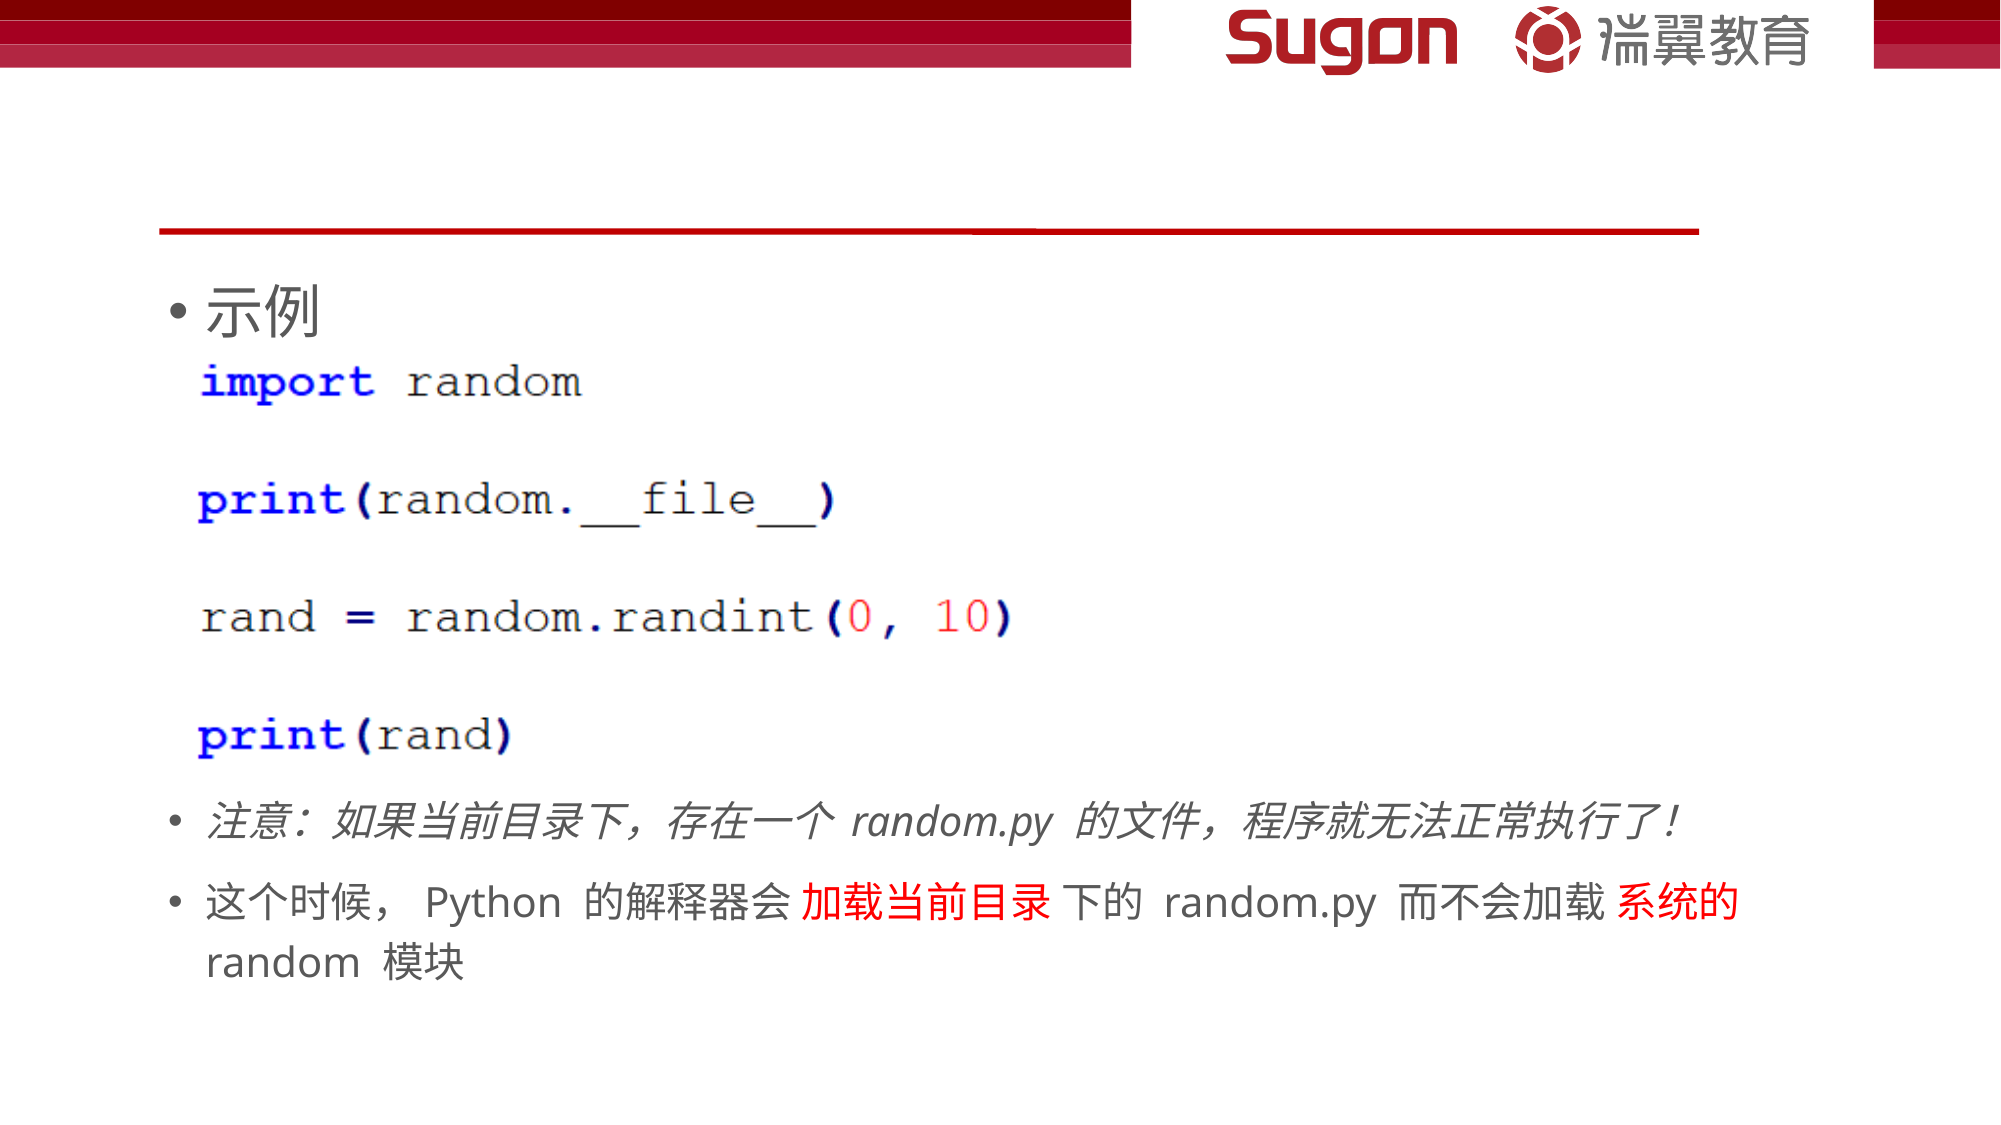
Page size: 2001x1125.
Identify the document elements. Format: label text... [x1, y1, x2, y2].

picture [1515, 6, 1809, 73]
list 示例 注意：如果当前目录下，存在一个 random.py 的文件，程序就无法正常执行了！ 这个时候，Python 的解释器会 加载当前目录 下的 random.py 而不会加载 系统的 random 模块 [153, 253, 1879, 1028]
picture [197, 353, 1026, 771]
picture [1194, 0, 1484, 102]
